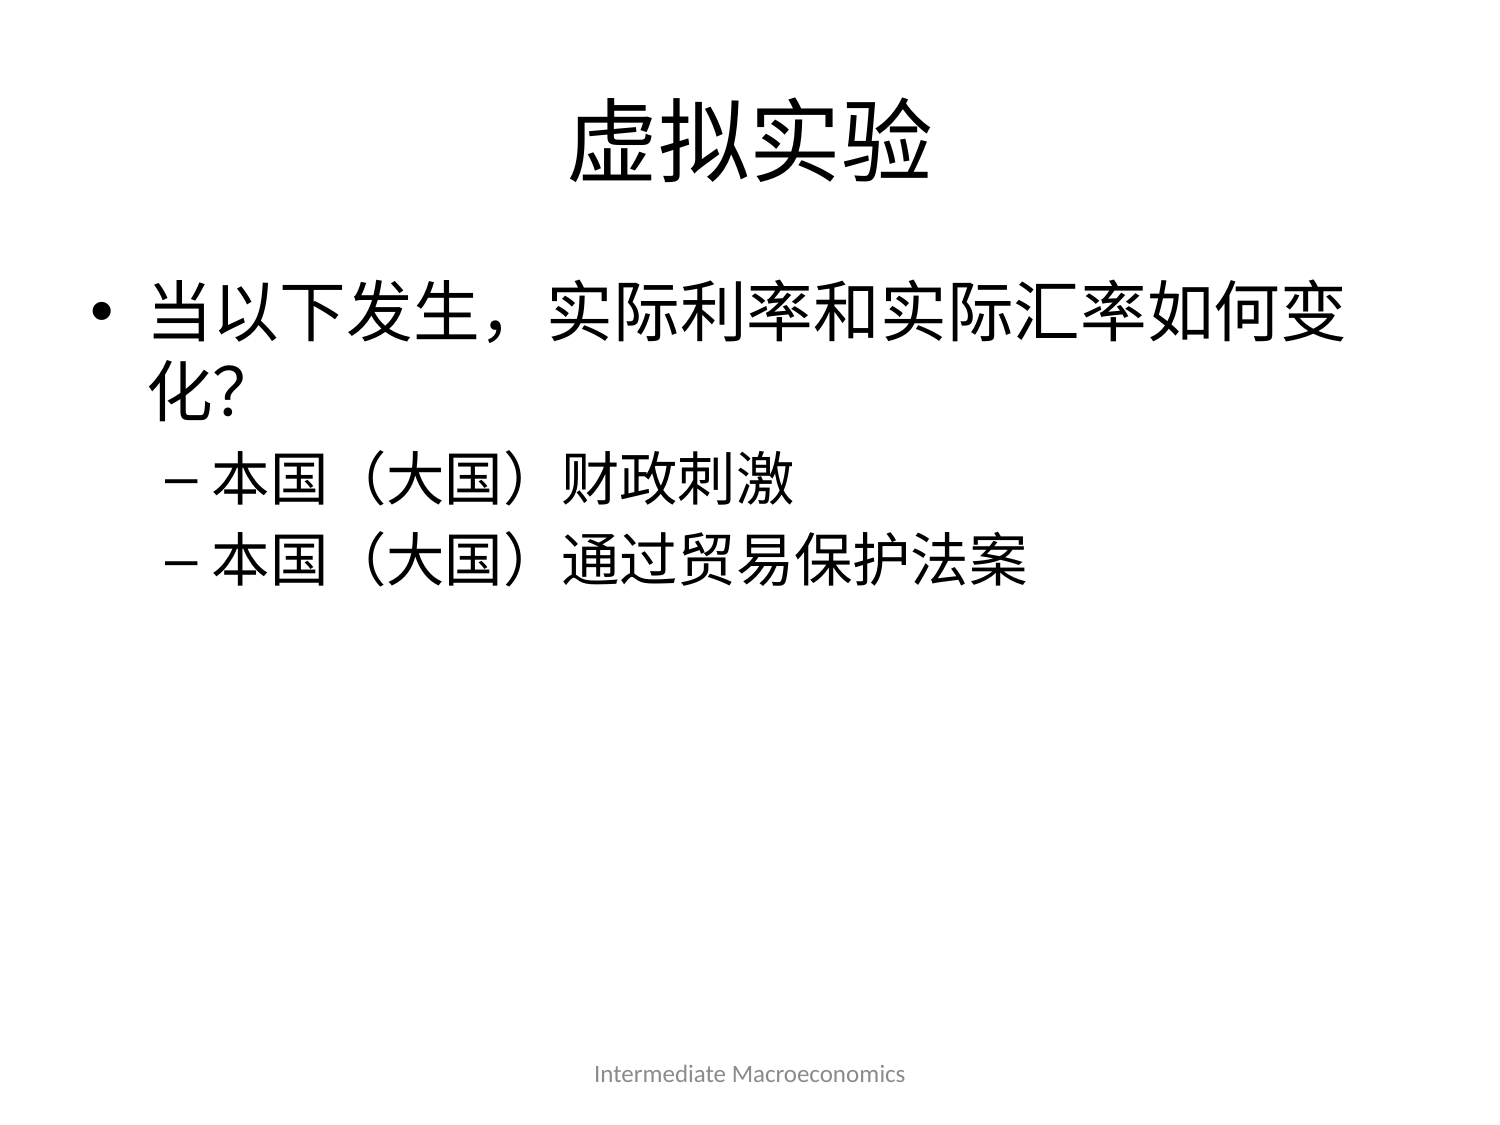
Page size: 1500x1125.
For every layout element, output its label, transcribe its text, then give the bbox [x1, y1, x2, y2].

title 虚拟实验 [75, 45, 1425, 233]
footer Intermediate Macroeconomics [512, 1042, 988, 1103]
list 当以下发生，实际利率和实际汇率如何变化？ 本国（大国）财政刺激 本国（大国）通过贸易保护法案 [75, 262, 1425, 1005]
